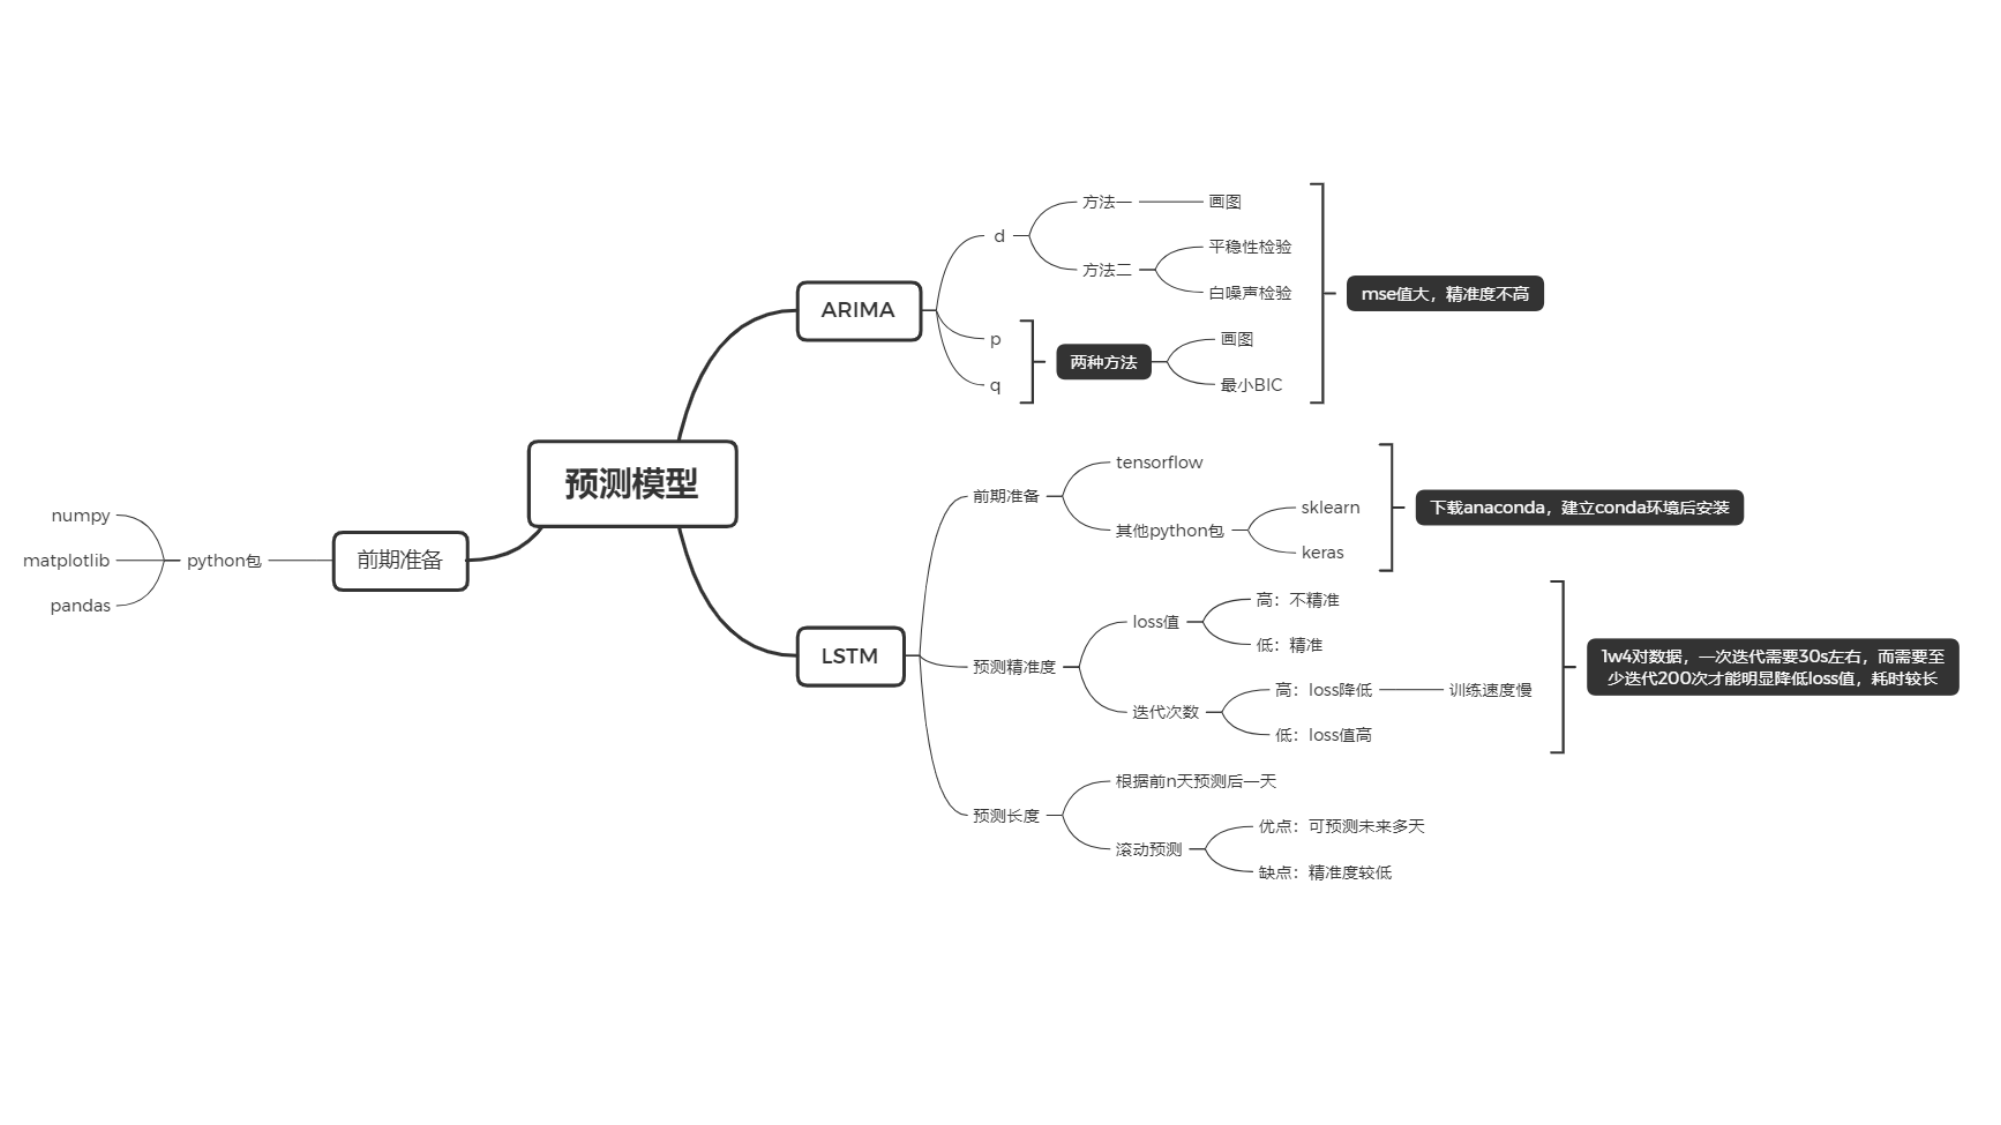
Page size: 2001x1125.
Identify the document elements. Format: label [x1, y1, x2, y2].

picture [0, 107, 2000, 951]
